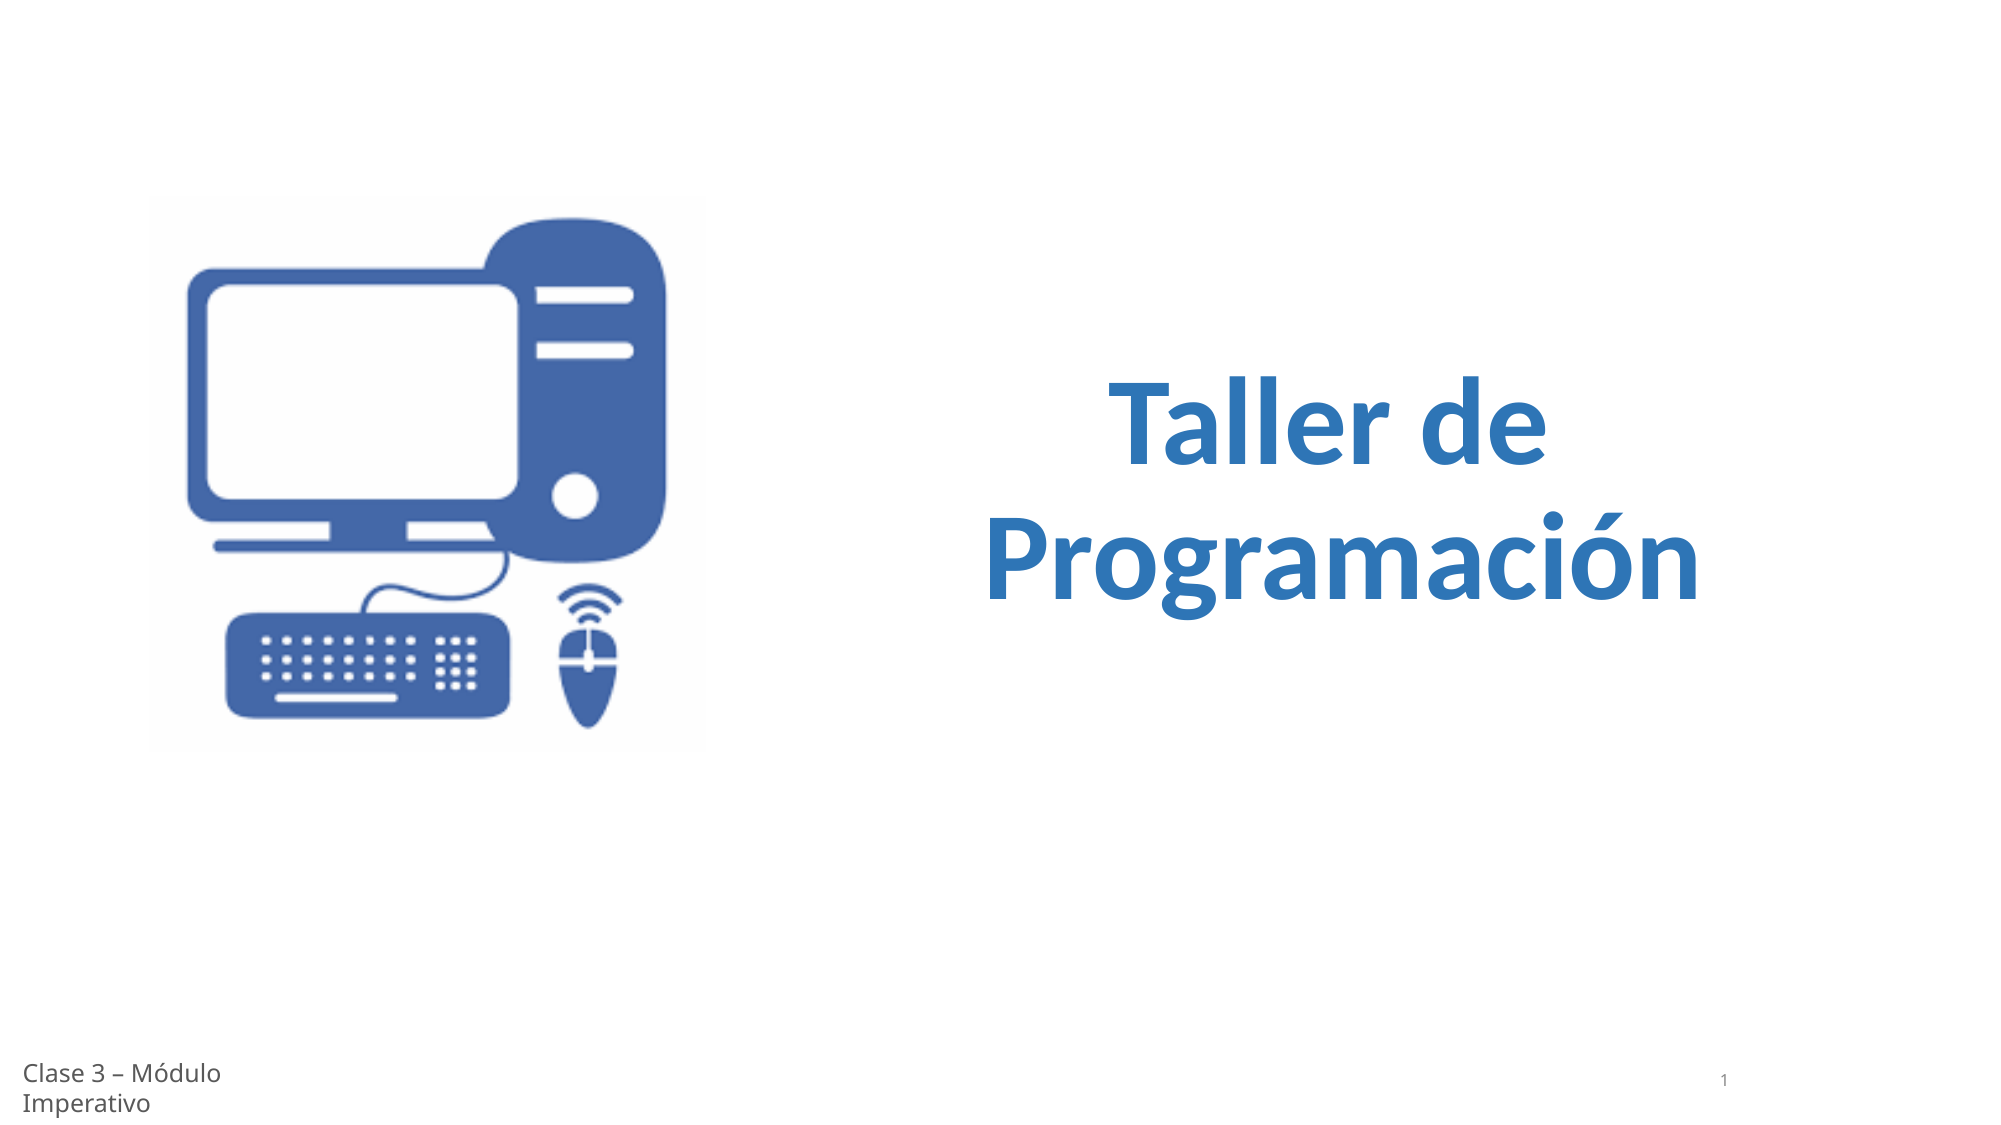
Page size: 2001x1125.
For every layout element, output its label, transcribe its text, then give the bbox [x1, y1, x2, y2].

text_box Clase 3 – Módulo Imperativo [7, 1057, 358, 1118]
text_box 1 [1602, 1042, 1745, 1118]
title Taller de Programación [759, 160, 1927, 635]
picture [149, 195, 706, 753]
